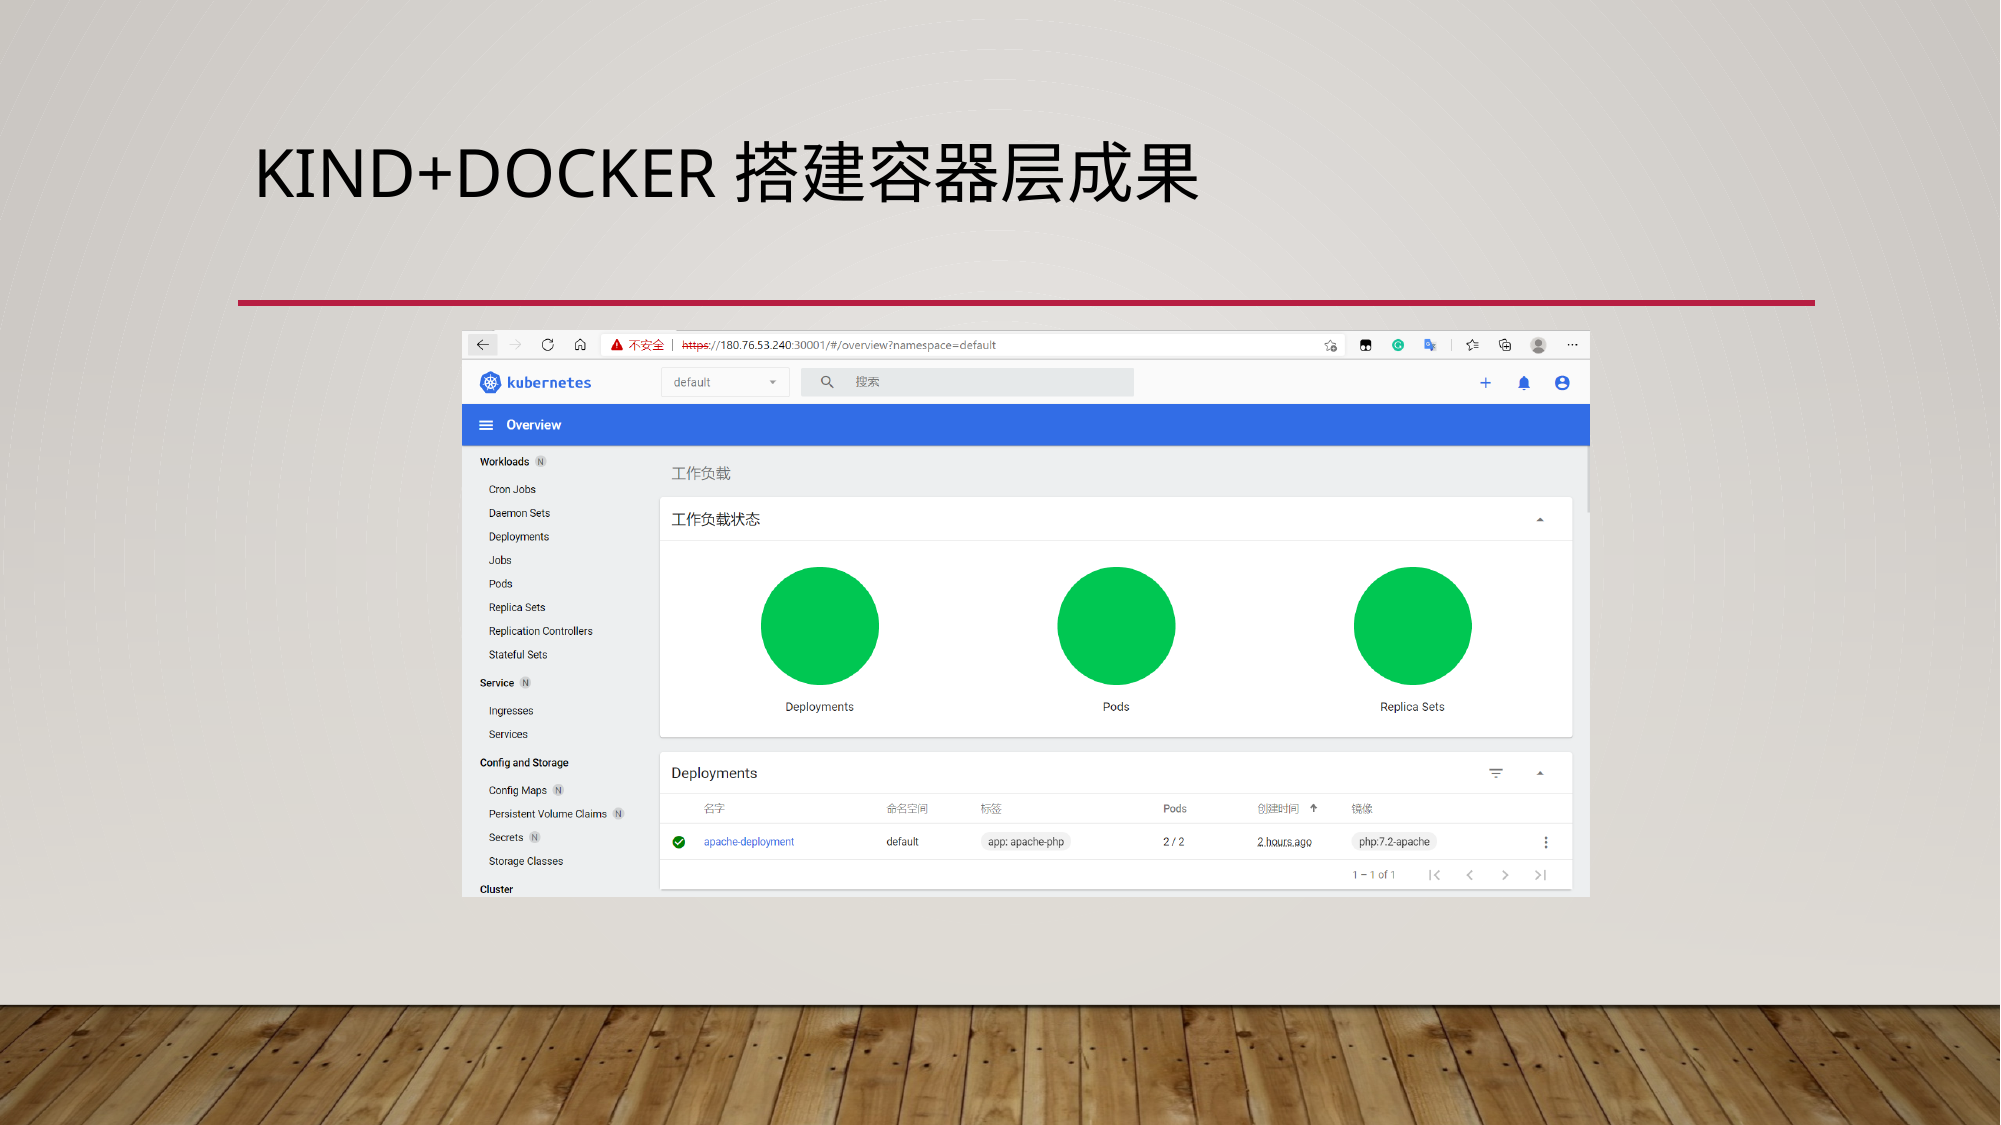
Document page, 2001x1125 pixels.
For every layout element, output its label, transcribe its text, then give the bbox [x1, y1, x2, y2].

picture [0, 1005, 2000, 1125]
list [461, 330, 1590, 897]
title Kind+docker搭建容器层成果 [238, 131, 1814, 305]
